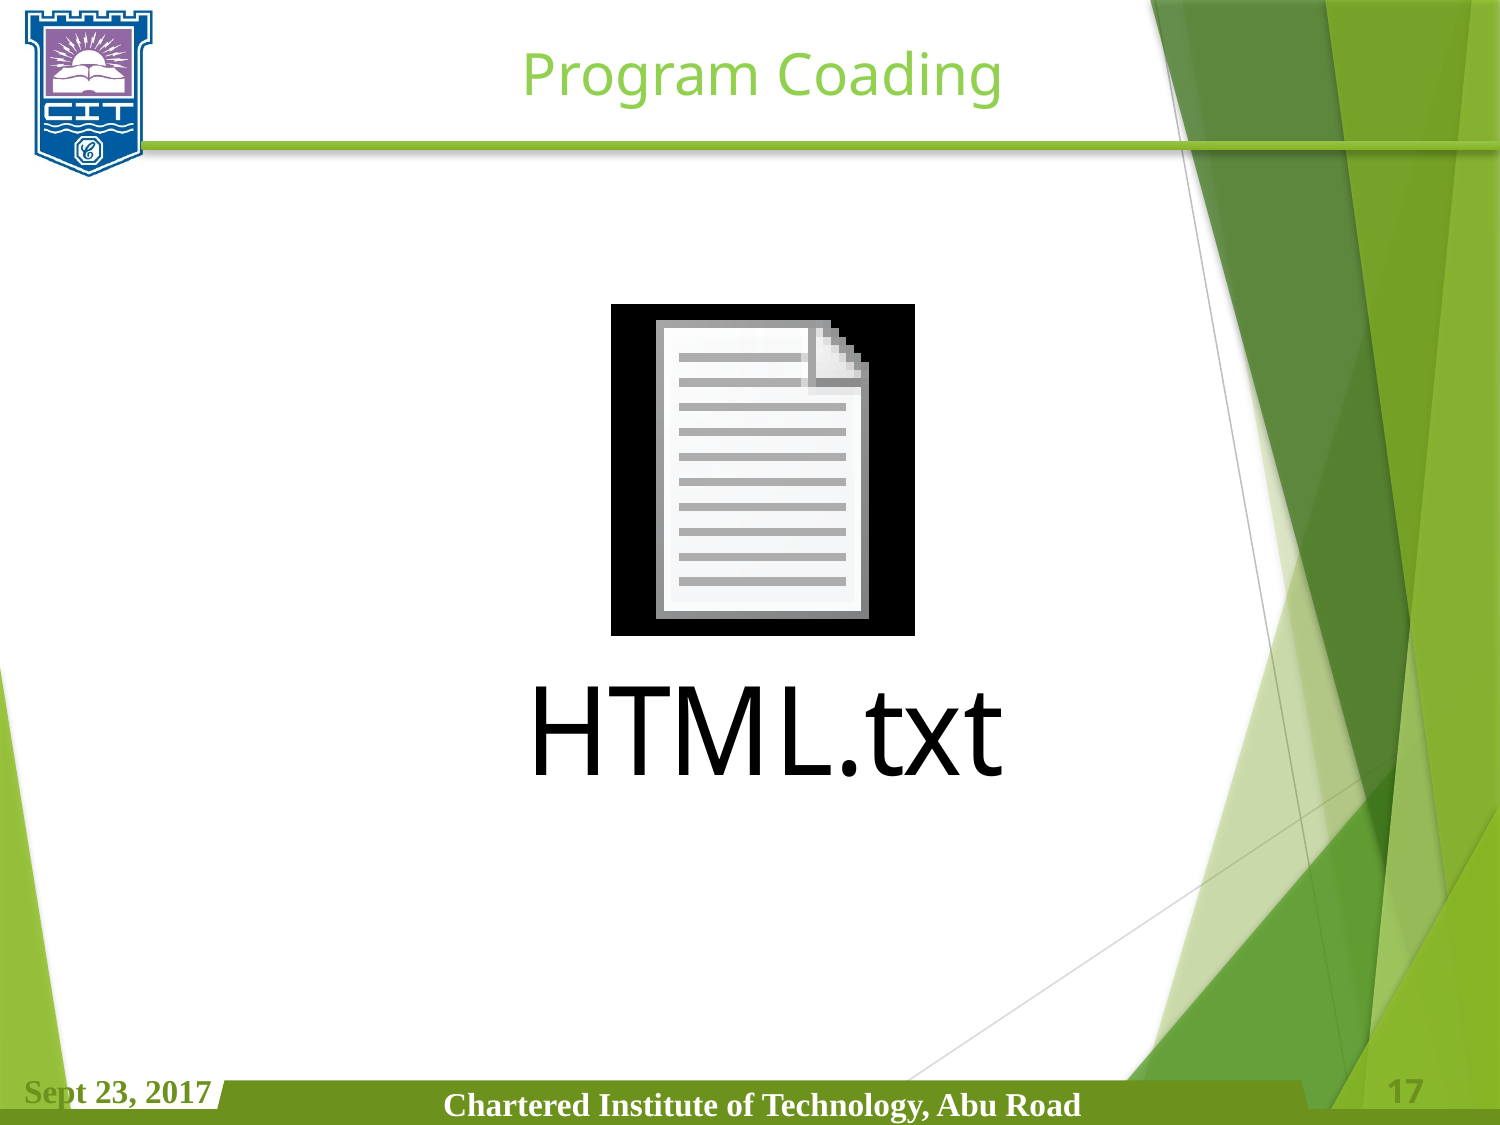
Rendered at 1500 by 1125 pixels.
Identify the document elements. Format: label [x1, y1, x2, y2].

text_box [482, 304, 1044, 859]
text_box [0, 0, 1500, 1125]
